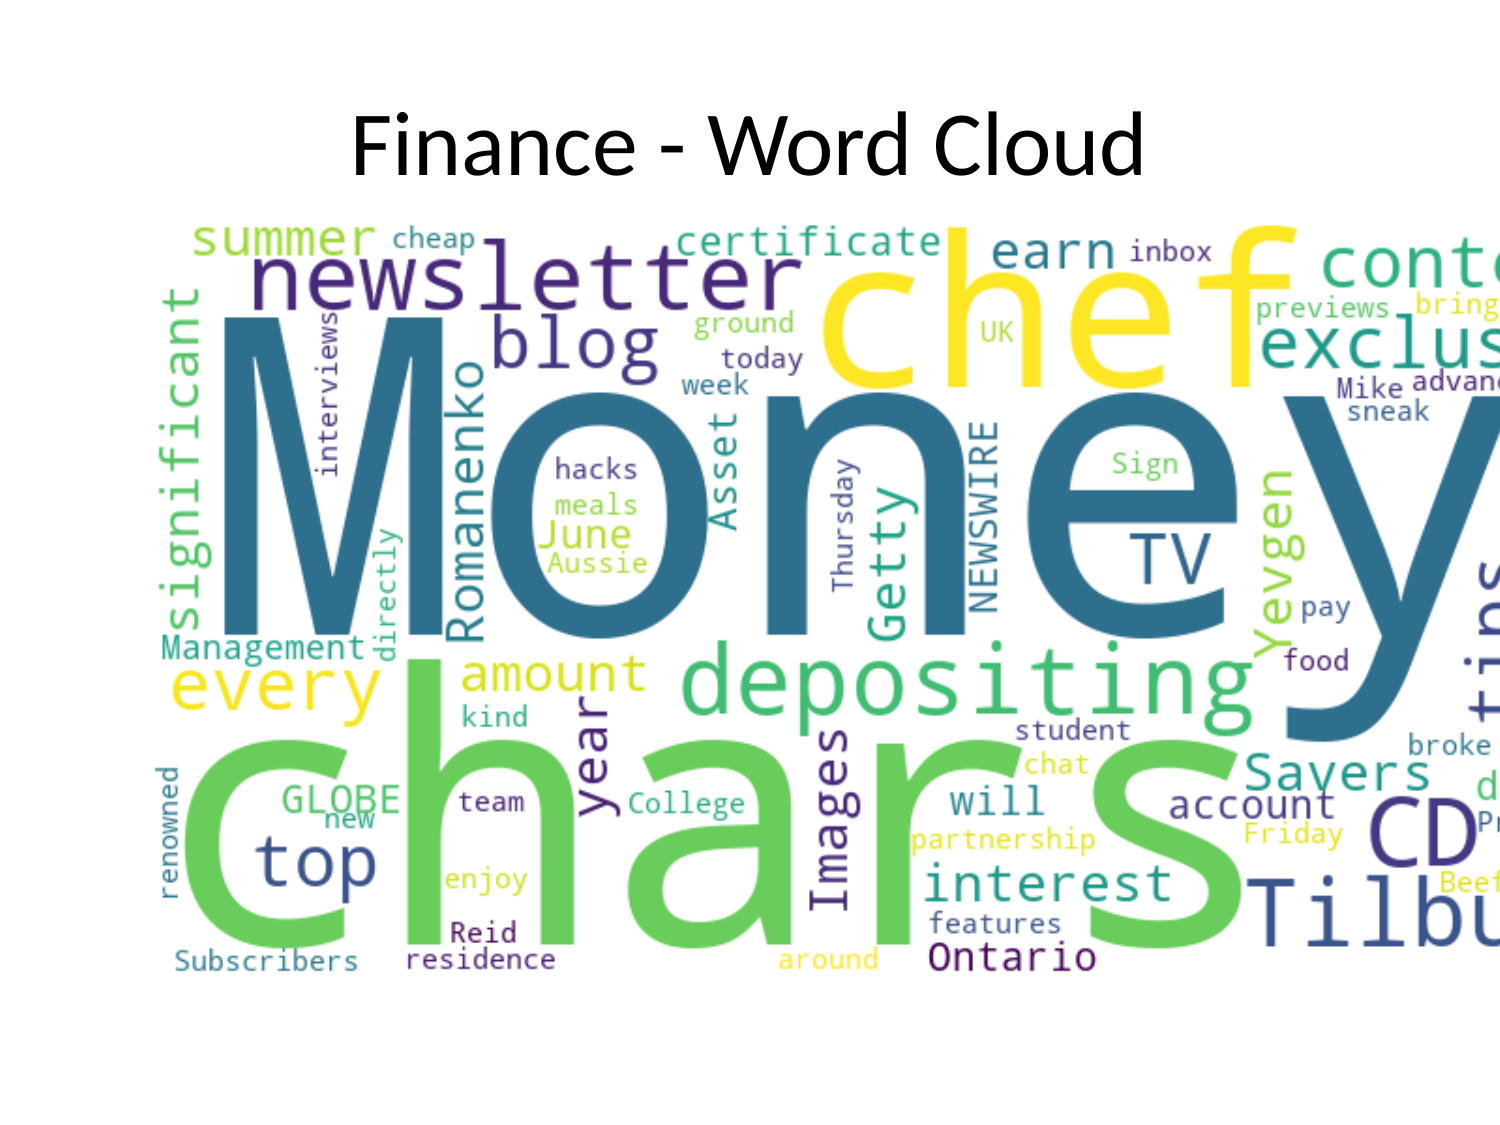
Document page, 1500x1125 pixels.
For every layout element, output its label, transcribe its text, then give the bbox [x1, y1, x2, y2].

picture [149, 224, 1500, 976]
title Finance - Word Cloud [75, 45, 1425, 233]
